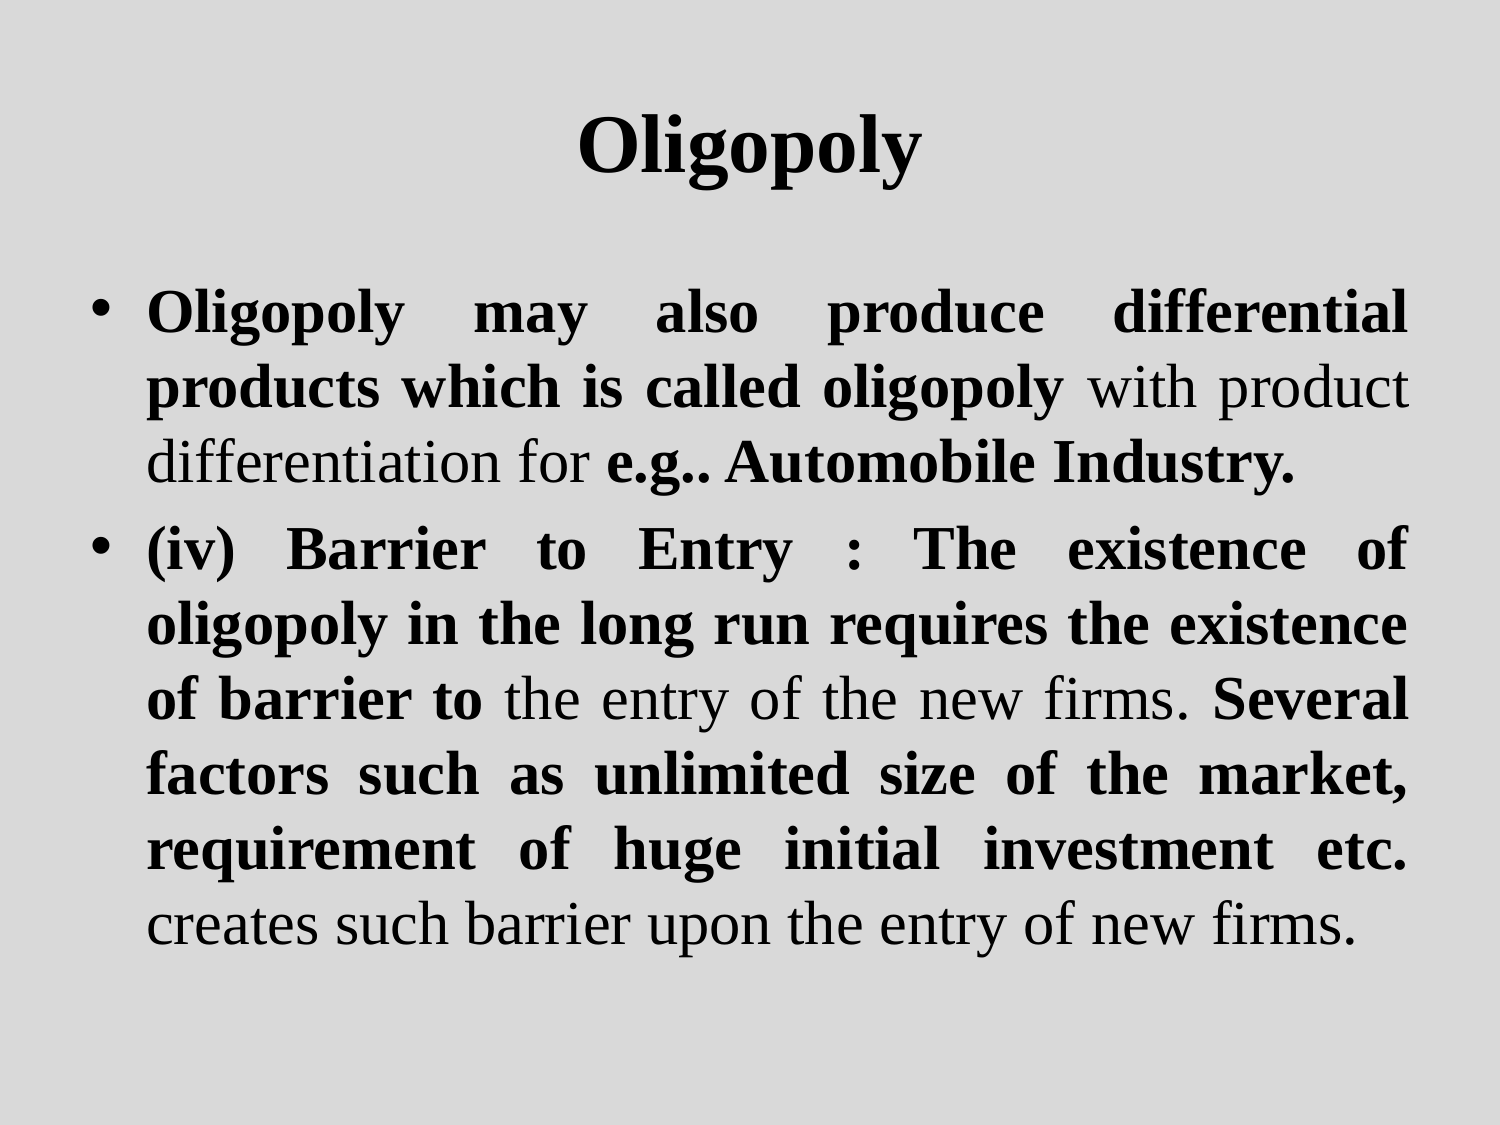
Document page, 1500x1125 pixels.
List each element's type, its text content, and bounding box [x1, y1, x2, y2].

title Oligopoly [75, 45, 1425, 233]
list Oligopoly may also produce differential products which is called oligopoly with product differentiation for e.g.. Automobile Industry. (iv) Barrier to Entry : The existence of oligopoly in the long run requires the existence of barrier to the entry of the new firms. Several factors such as unlimited size of the market, requirement of huge initial investment etc. creates such barrier upon the entry of new firms. [75, 262, 1425, 1005]
